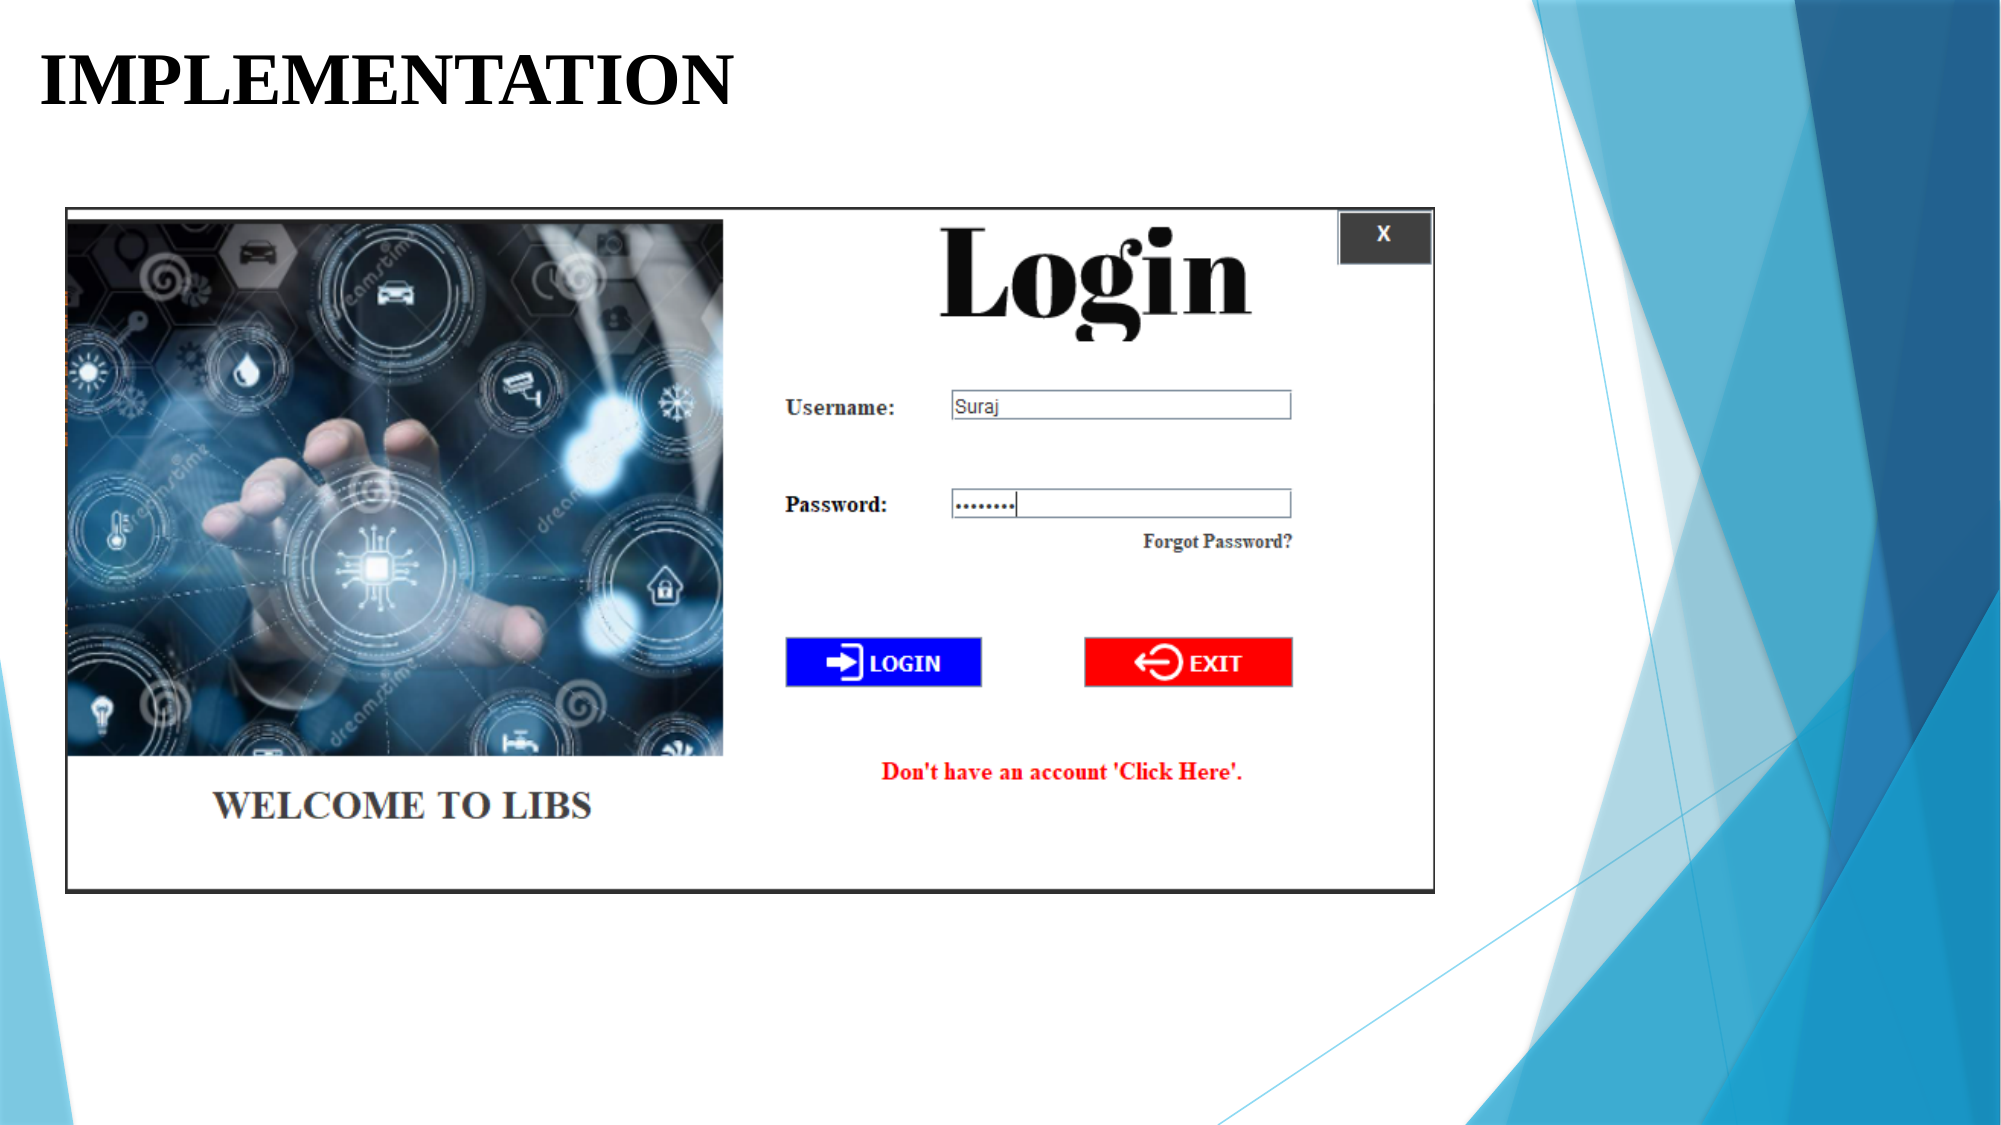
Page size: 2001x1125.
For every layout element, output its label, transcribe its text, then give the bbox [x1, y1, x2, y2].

title IMPLEMENTATION [24, 23, 1435, 208]
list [64, 206, 1435, 894]
